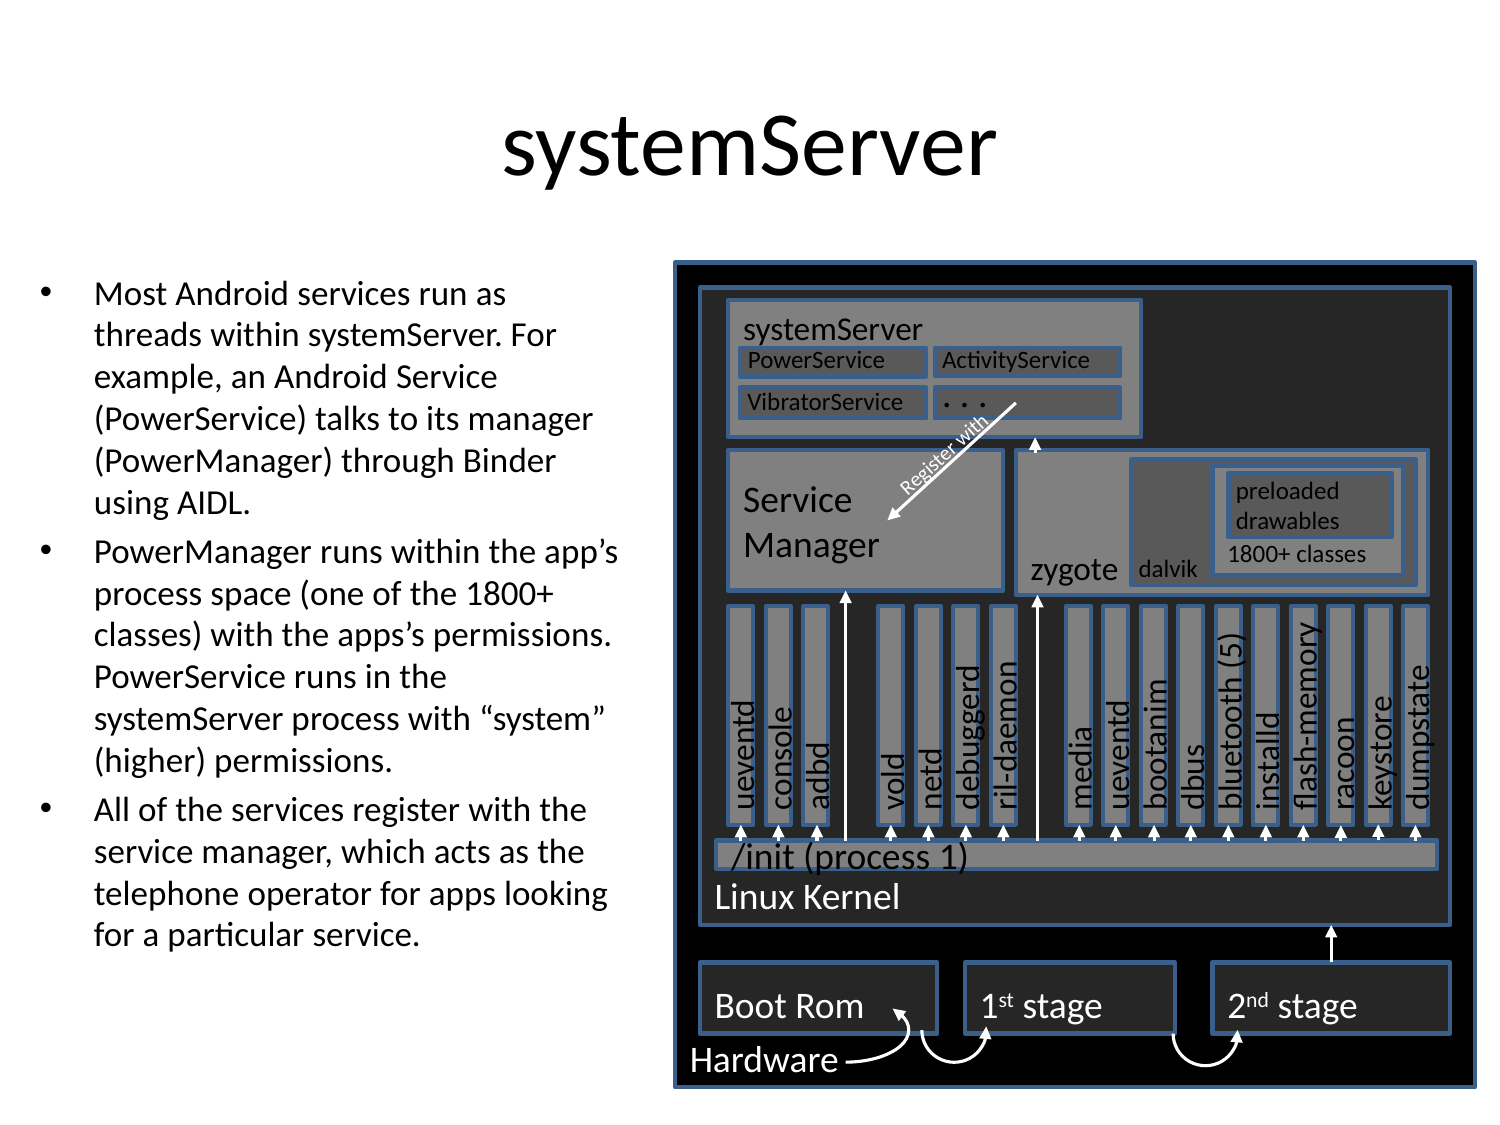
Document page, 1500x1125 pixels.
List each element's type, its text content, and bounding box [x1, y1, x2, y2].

text_box Boot Rom [698, 960, 939, 1036]
text_box [921, 1026, 992, 1064]
text_box preloaded drawables [1226, 471, 1394, 539]
text_box /init (process 1) [714, 838, 1439, 871]
list Most Android services run as threads within systemServer. For example, an Android Service (PowerService) talks to its manager (PowerManager) through Binder using AIDL. PowerManager runs within the app’s process space (one of the 1800+ classes) with the apps’s permissions. PowerService runs in the systemServer process with “system” (higher) permissions. All of the services register with the service manager, which acts as the telephone operator for apps looking for a particular service. [24, 262, 638, 963]
text_box PowerService [738, 346, 928, 379]
text_box ActivityService [933, 346, 1122, 378]
text_box zygote [1014, 448, 1430, 597]
text_box systemServer [726, 298, 1143, 439]
text_box . . . [933, 385, 1122, 420]
title systemServer [75, 45, 1425, 233]
text_box VibratorService [738, 385, 928, 420]
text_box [728, 605, 841, 826]
text_box Service Manager [726, 448, 1005, 593]
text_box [1041, 605, 1429, 826]
text_box 1st stage [963, 960, 1177, 1036]
text_box Linux Kernel [698, 285, 1452, 927]
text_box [872, 402, 1017, 521]
text_box dalvik [1129, 457, 1418, 587]
text_box Hardware [673, 260, 1477, 1089]
text_box [1172, 1029, 1243, 1067]
text_box 2nd stage [1210, 960, 1452, 1036]
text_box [849, 605, 1033, 826]
text_box [845, 1008, 910, 1063]
text_box 1800+ classes [1210, 464, 1405, 577]
